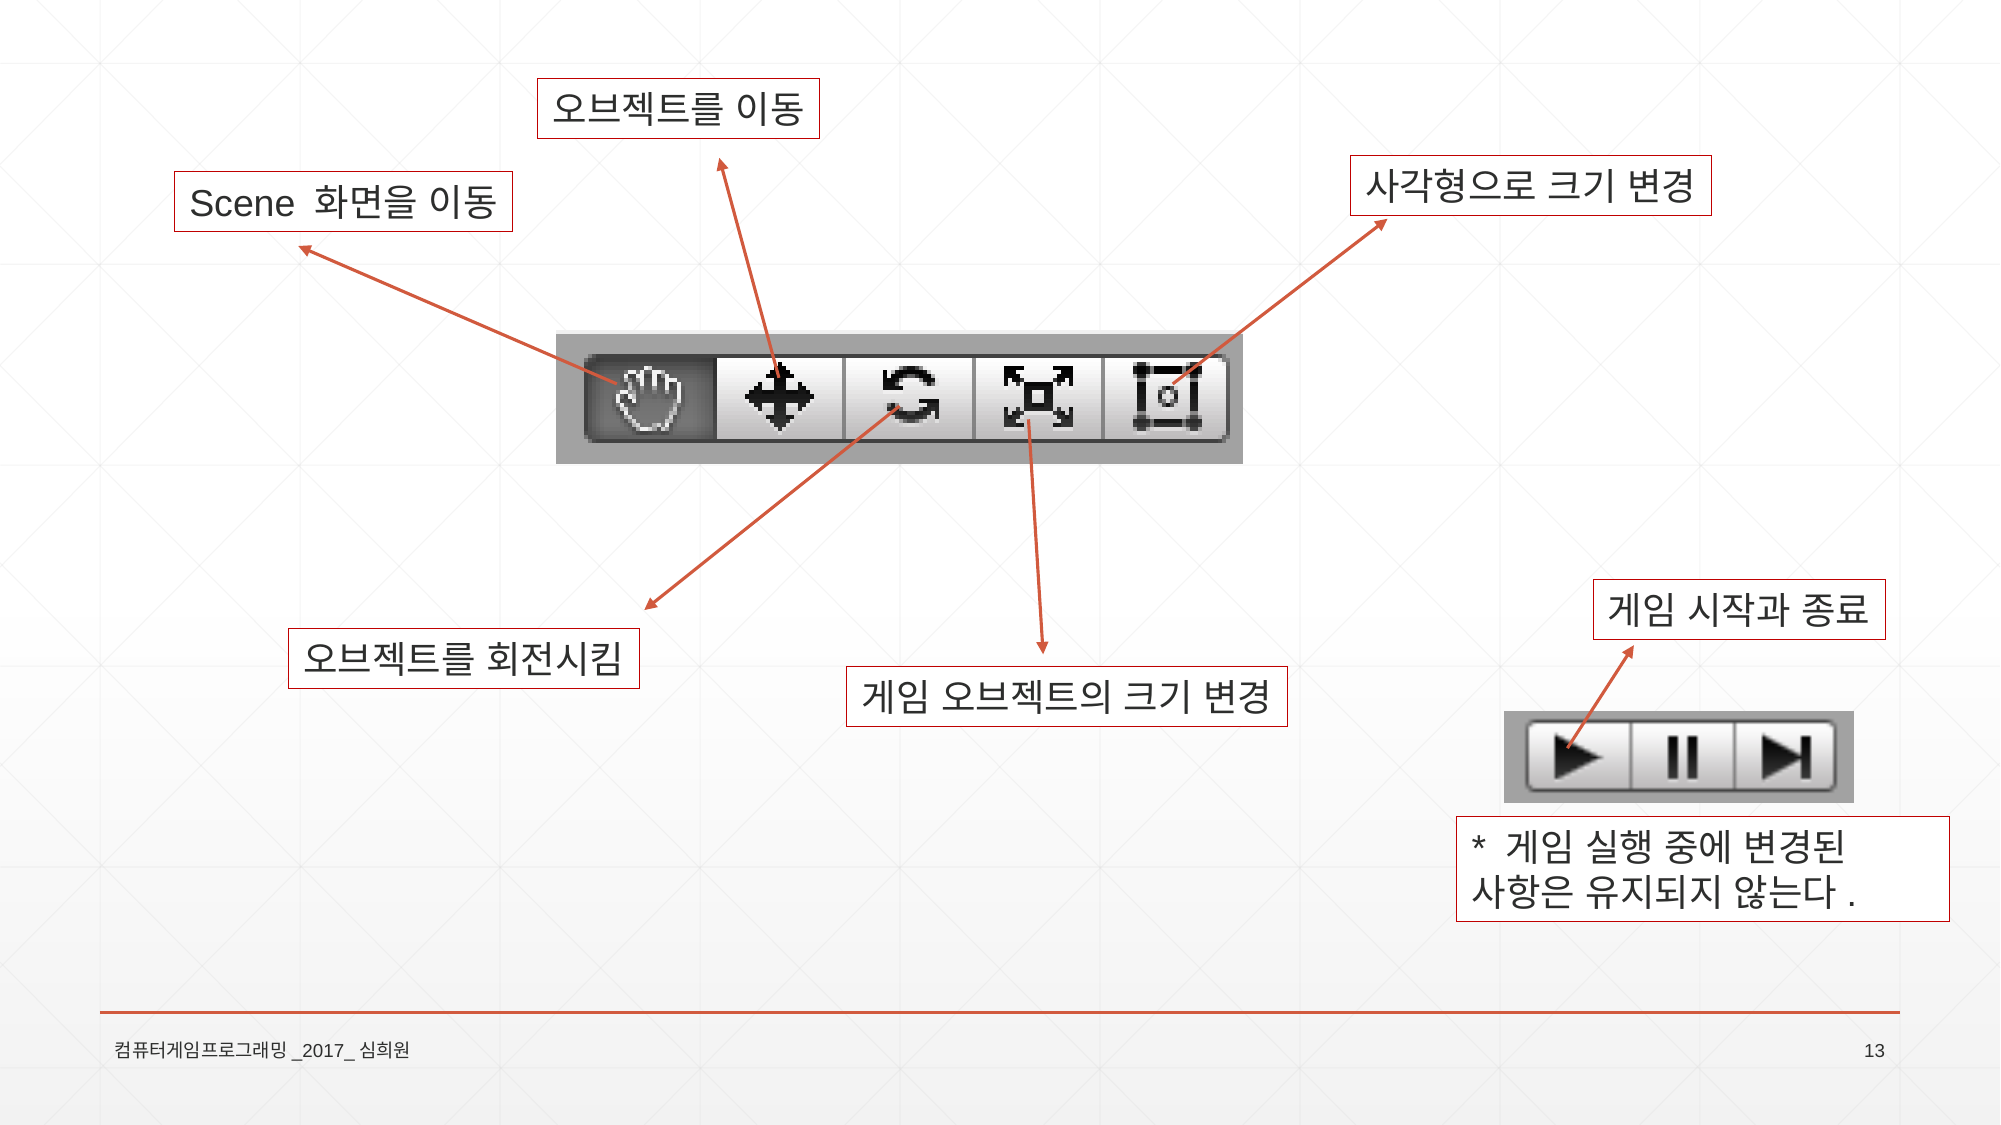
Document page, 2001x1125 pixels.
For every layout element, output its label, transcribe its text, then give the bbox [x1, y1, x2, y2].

text_box 게임 오브젝트의 크기 변경 [846, 666, 1288, 727]
text_box * 게임 실행 중에 변경된 사항은 유지되지 않는다. [1456, 816, 1950, 922]
text_box Scene 화면을 이동 [174, 171, 513, 232]
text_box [1172, 218, 1388, 384]
text_box 오브젝트를 회전시킴 [288, 628, 640, 689]
picture [1504, 711, 1854, 803]
slide_number 13 [1749, 1031, 1901, 1069]
text_box 오브젝트를 이동 [537, 78, 820, 139]
picture [556, 330, 1243, 464]
text_box 사각형으로 크기 변경 [1350, 155, 1712, 216]
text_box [719, 157, 779, 378]
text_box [1567, 645, 1634, 749]
text_box 게임 시작과 종료 [1593, 579, 1886, 640]
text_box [644, 406, 900, 611]
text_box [298, 245, 617, 384]
footer 컴퓨터게임프로그래밍_2017_심희원 [99, 1031, 1106, 1069]
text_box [1028, 419, 1044, 655]
